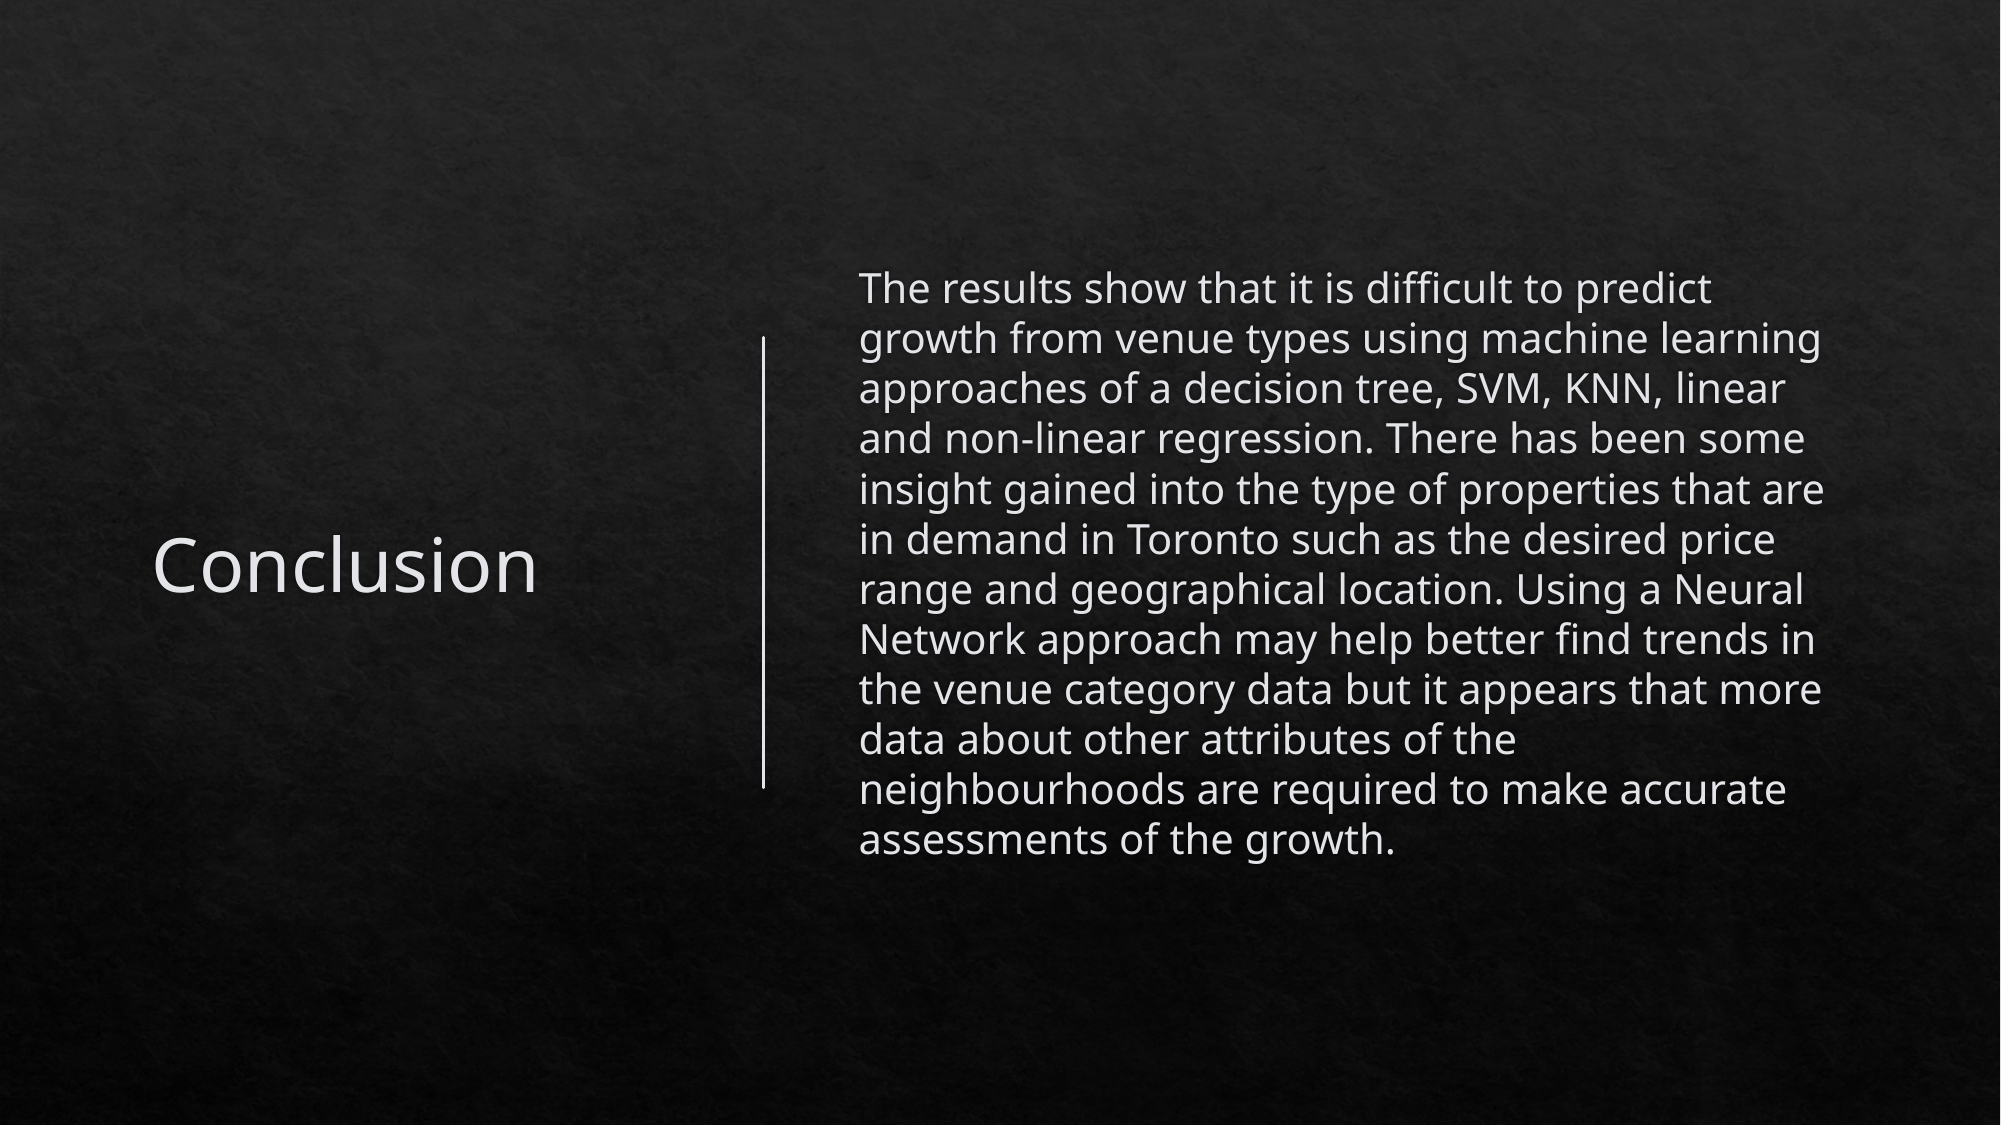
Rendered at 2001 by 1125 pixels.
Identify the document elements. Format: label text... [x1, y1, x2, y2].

text_box [0, 0, 2000, 1125]
title Conclusion [136, 183, 709, 942]
list The results show that it is difficult to predict growth from venue types using machine learning approaches of a decision tree, SVM, KNN, linear and non-linear regression. There has been some insight gained into the type of properties that are in demand in Toronto such as the desired price range and geographical location. Using a Neural Network approach may help better find trends in the venue category data but it appears that more data about other attributes of the neighbourhoods are required to make accurate assessments of the growth. [837, 183, 1862, 942]
